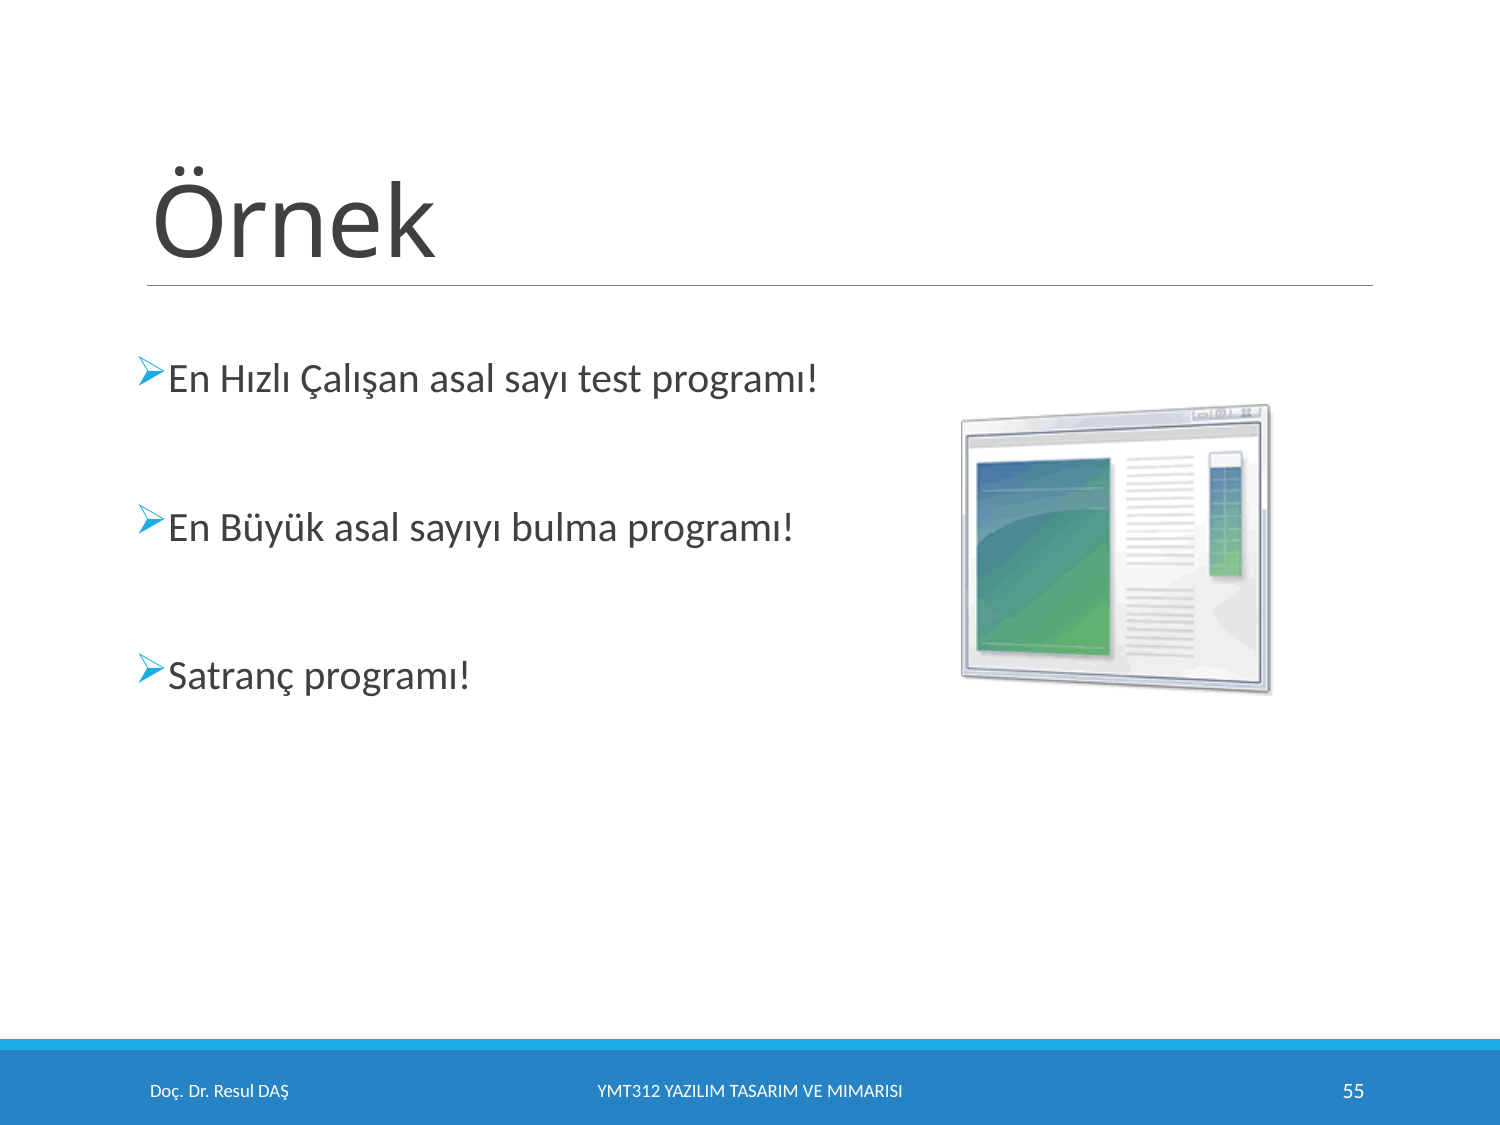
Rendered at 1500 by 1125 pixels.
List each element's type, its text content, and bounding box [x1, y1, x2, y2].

slide_number Doç. Dr. Resul DAŞ [135, 1059, 440, 1120]
slide_number 55 [1218, 1059, 1380, 1120]
picture [960, 403, 1275, 696]
title Örnek [135, 47, 1373, 285]
list En Hızlı Çalışan asal sayı test programı! En Büyük asal sayıyı bulma programı! Satranç programı! [135, 349, 1373, 742]
footer YMT312 Yazılım Tasarım ve Mimarisi [453, 1059, 1047, 1120]
